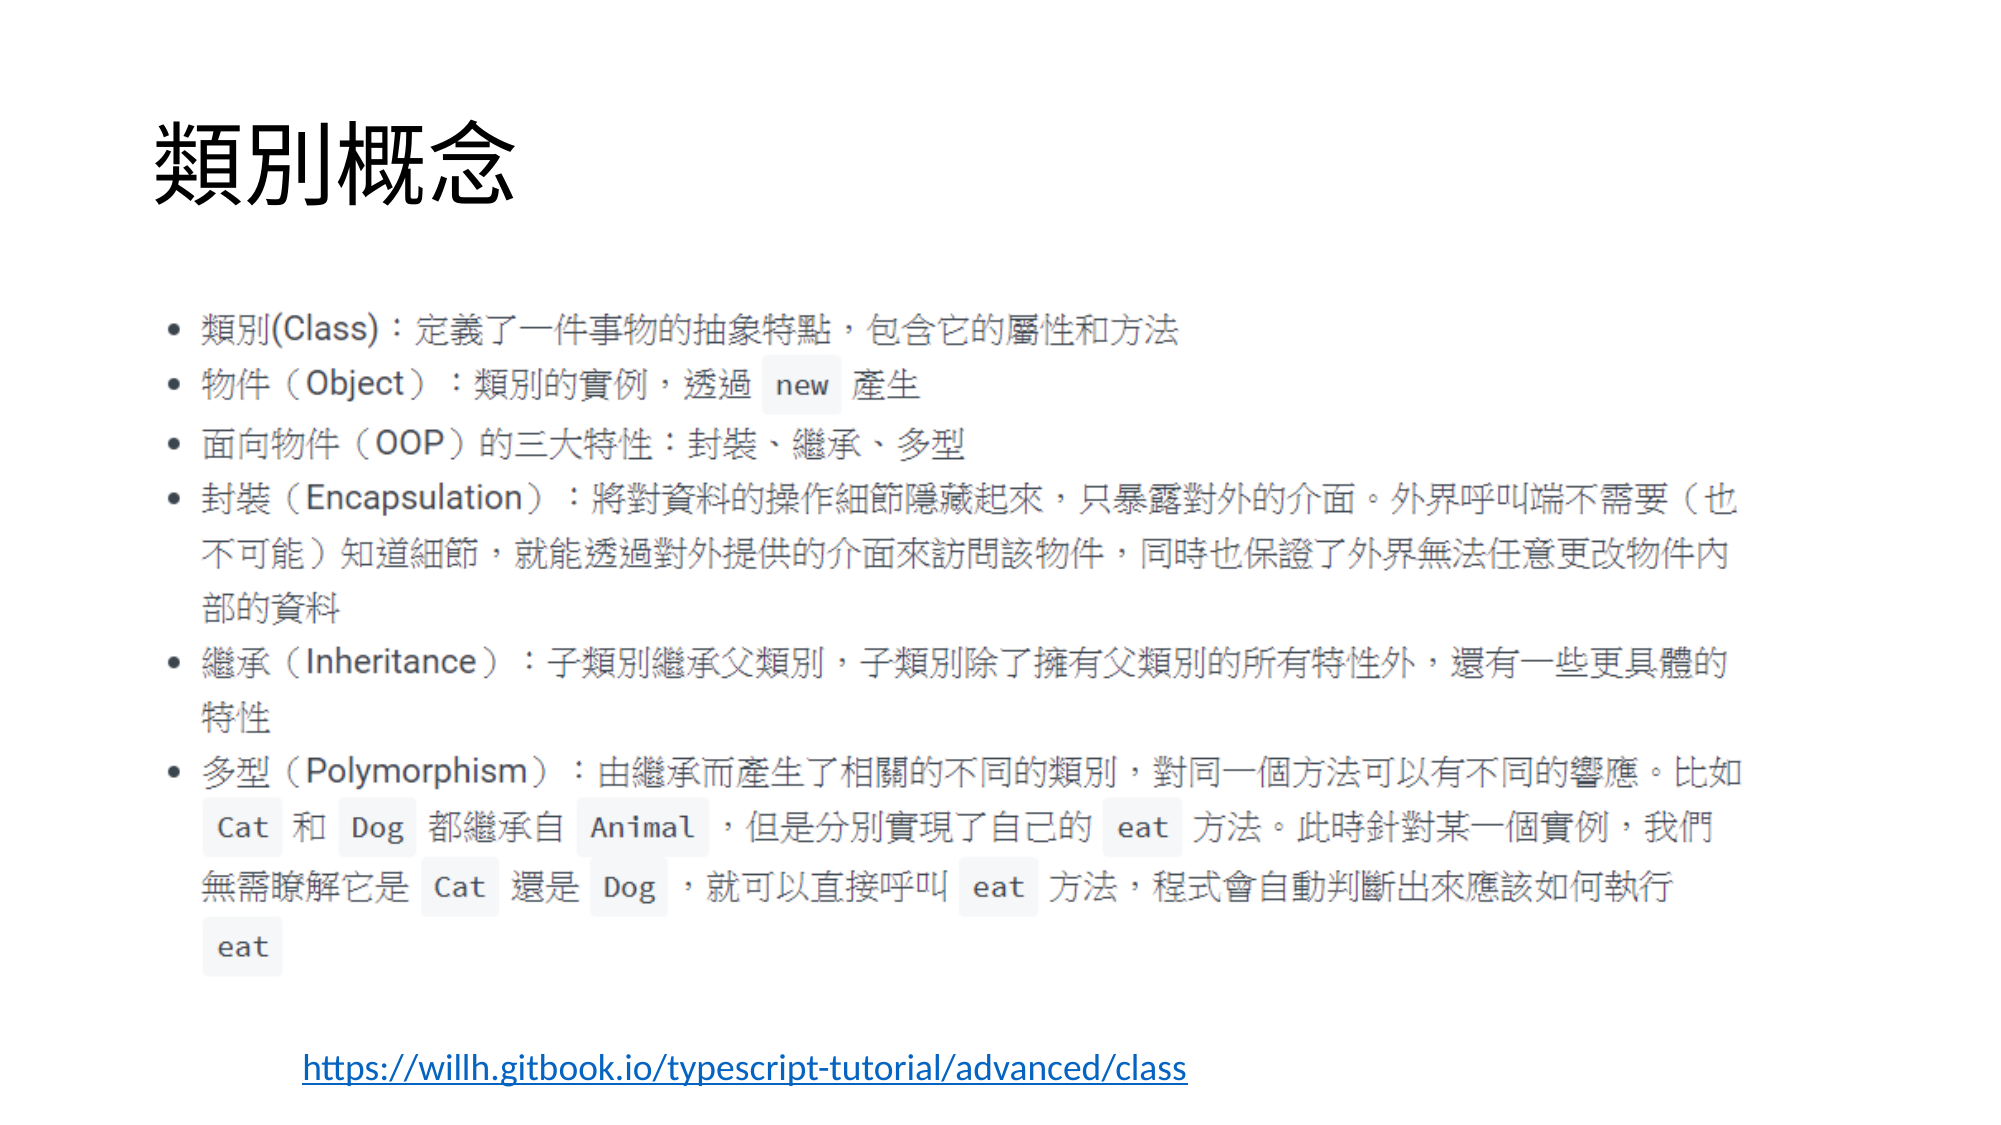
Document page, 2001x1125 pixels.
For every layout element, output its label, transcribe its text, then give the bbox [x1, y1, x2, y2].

title 類別概念 [137, 59, 1863, 278]
picture [137, 299, 1808, 980]
text_box https://willh.gitbook.io/typescript-tutorial/advanced/class [287, 1035, 1203, 1096]
